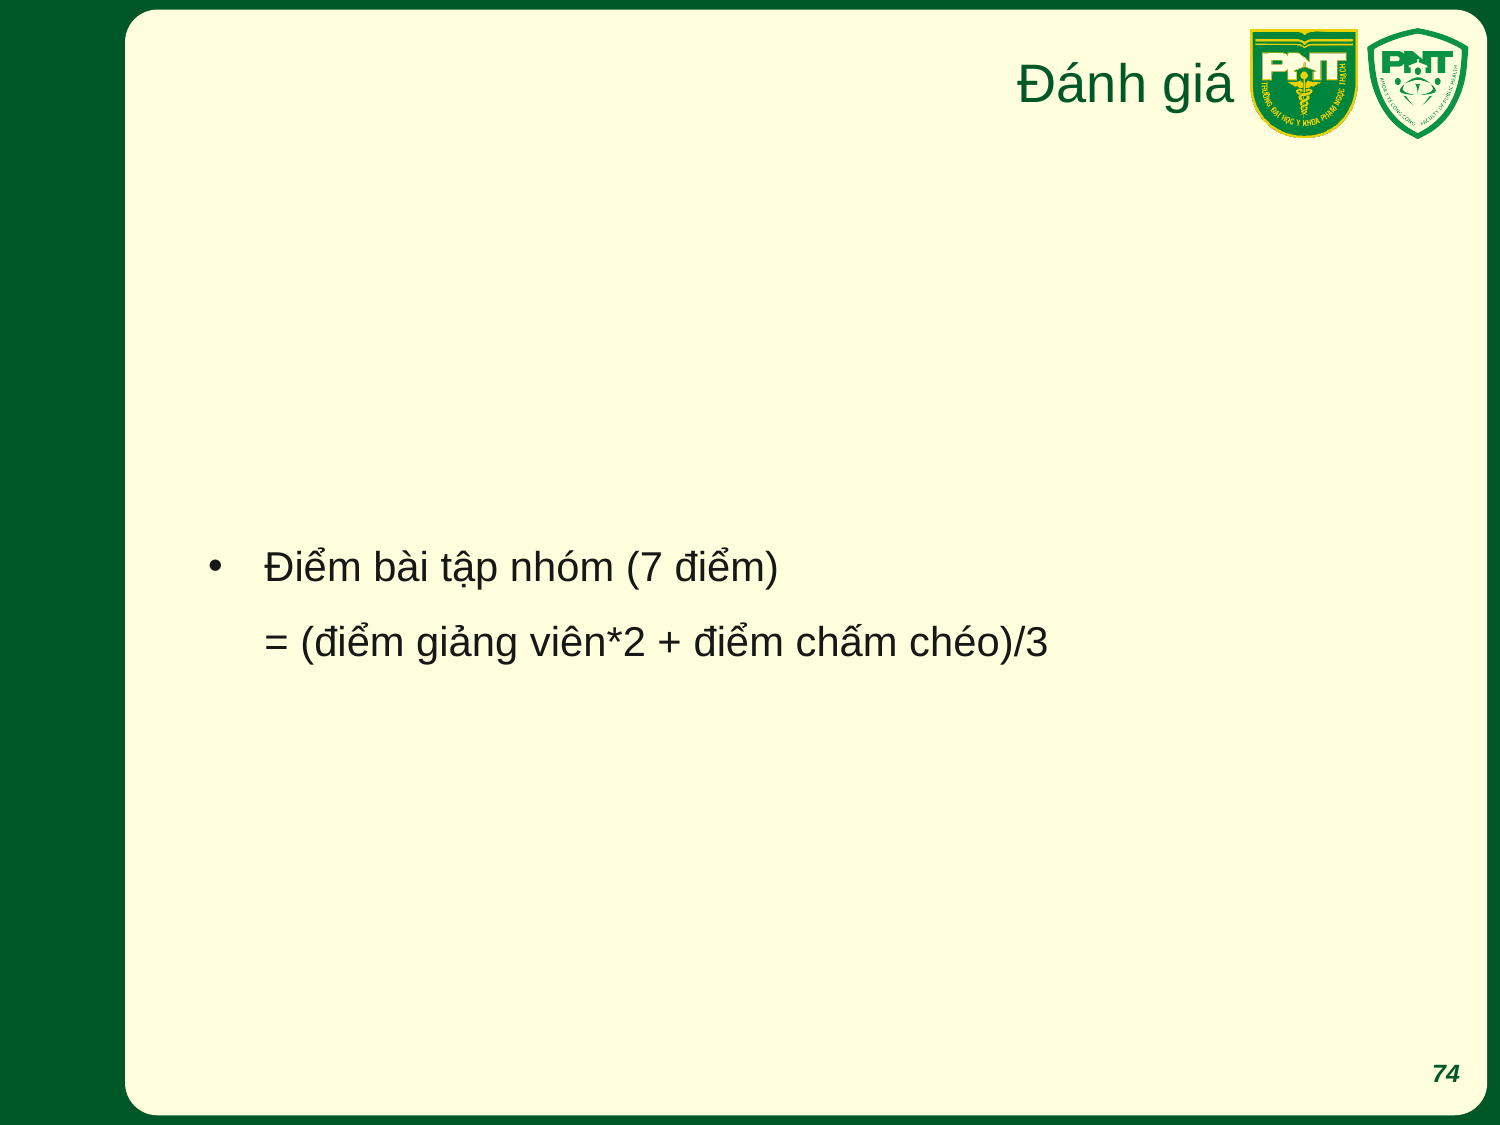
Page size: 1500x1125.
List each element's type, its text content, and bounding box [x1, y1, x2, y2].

slide_number 74 [1175, 1042, 1475, 1103]
picture [1251, 29, 1358, 138]
title Đánh giá [142, 24, 1251, 138]
list Điểm bài tập nhóm (7 điểm) = (điểm giảng viên*2 + điểm chấm chéo)/3 [192, 149, 1426, 1031]
picture [1362, 23, 1473, 144]
